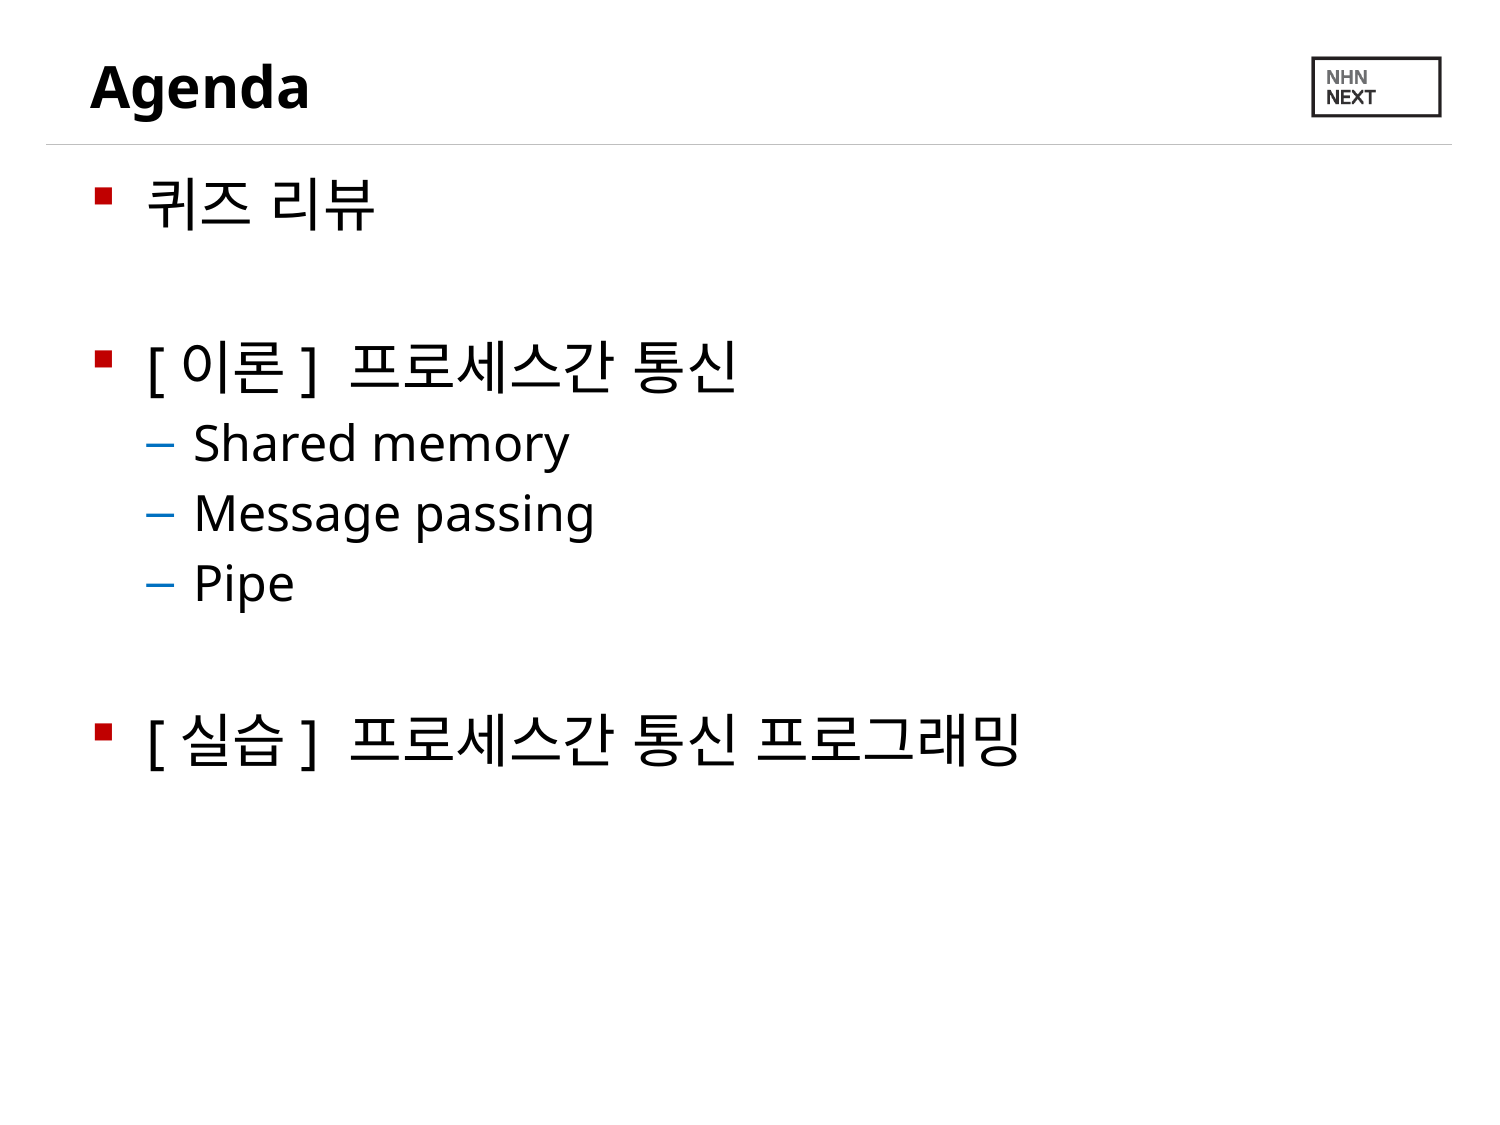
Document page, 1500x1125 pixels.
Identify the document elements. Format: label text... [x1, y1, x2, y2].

picture [1425, 54, 1445, 119]
title Agenda [75, 45, 1425, 126]
list 퀴즈 리뷰 [이론] 프로세스간 통신 Shared memory Message passing Pipe [실습] 프로세스간 통신 프로그래밍 [75, 160, 1425, 1047]
